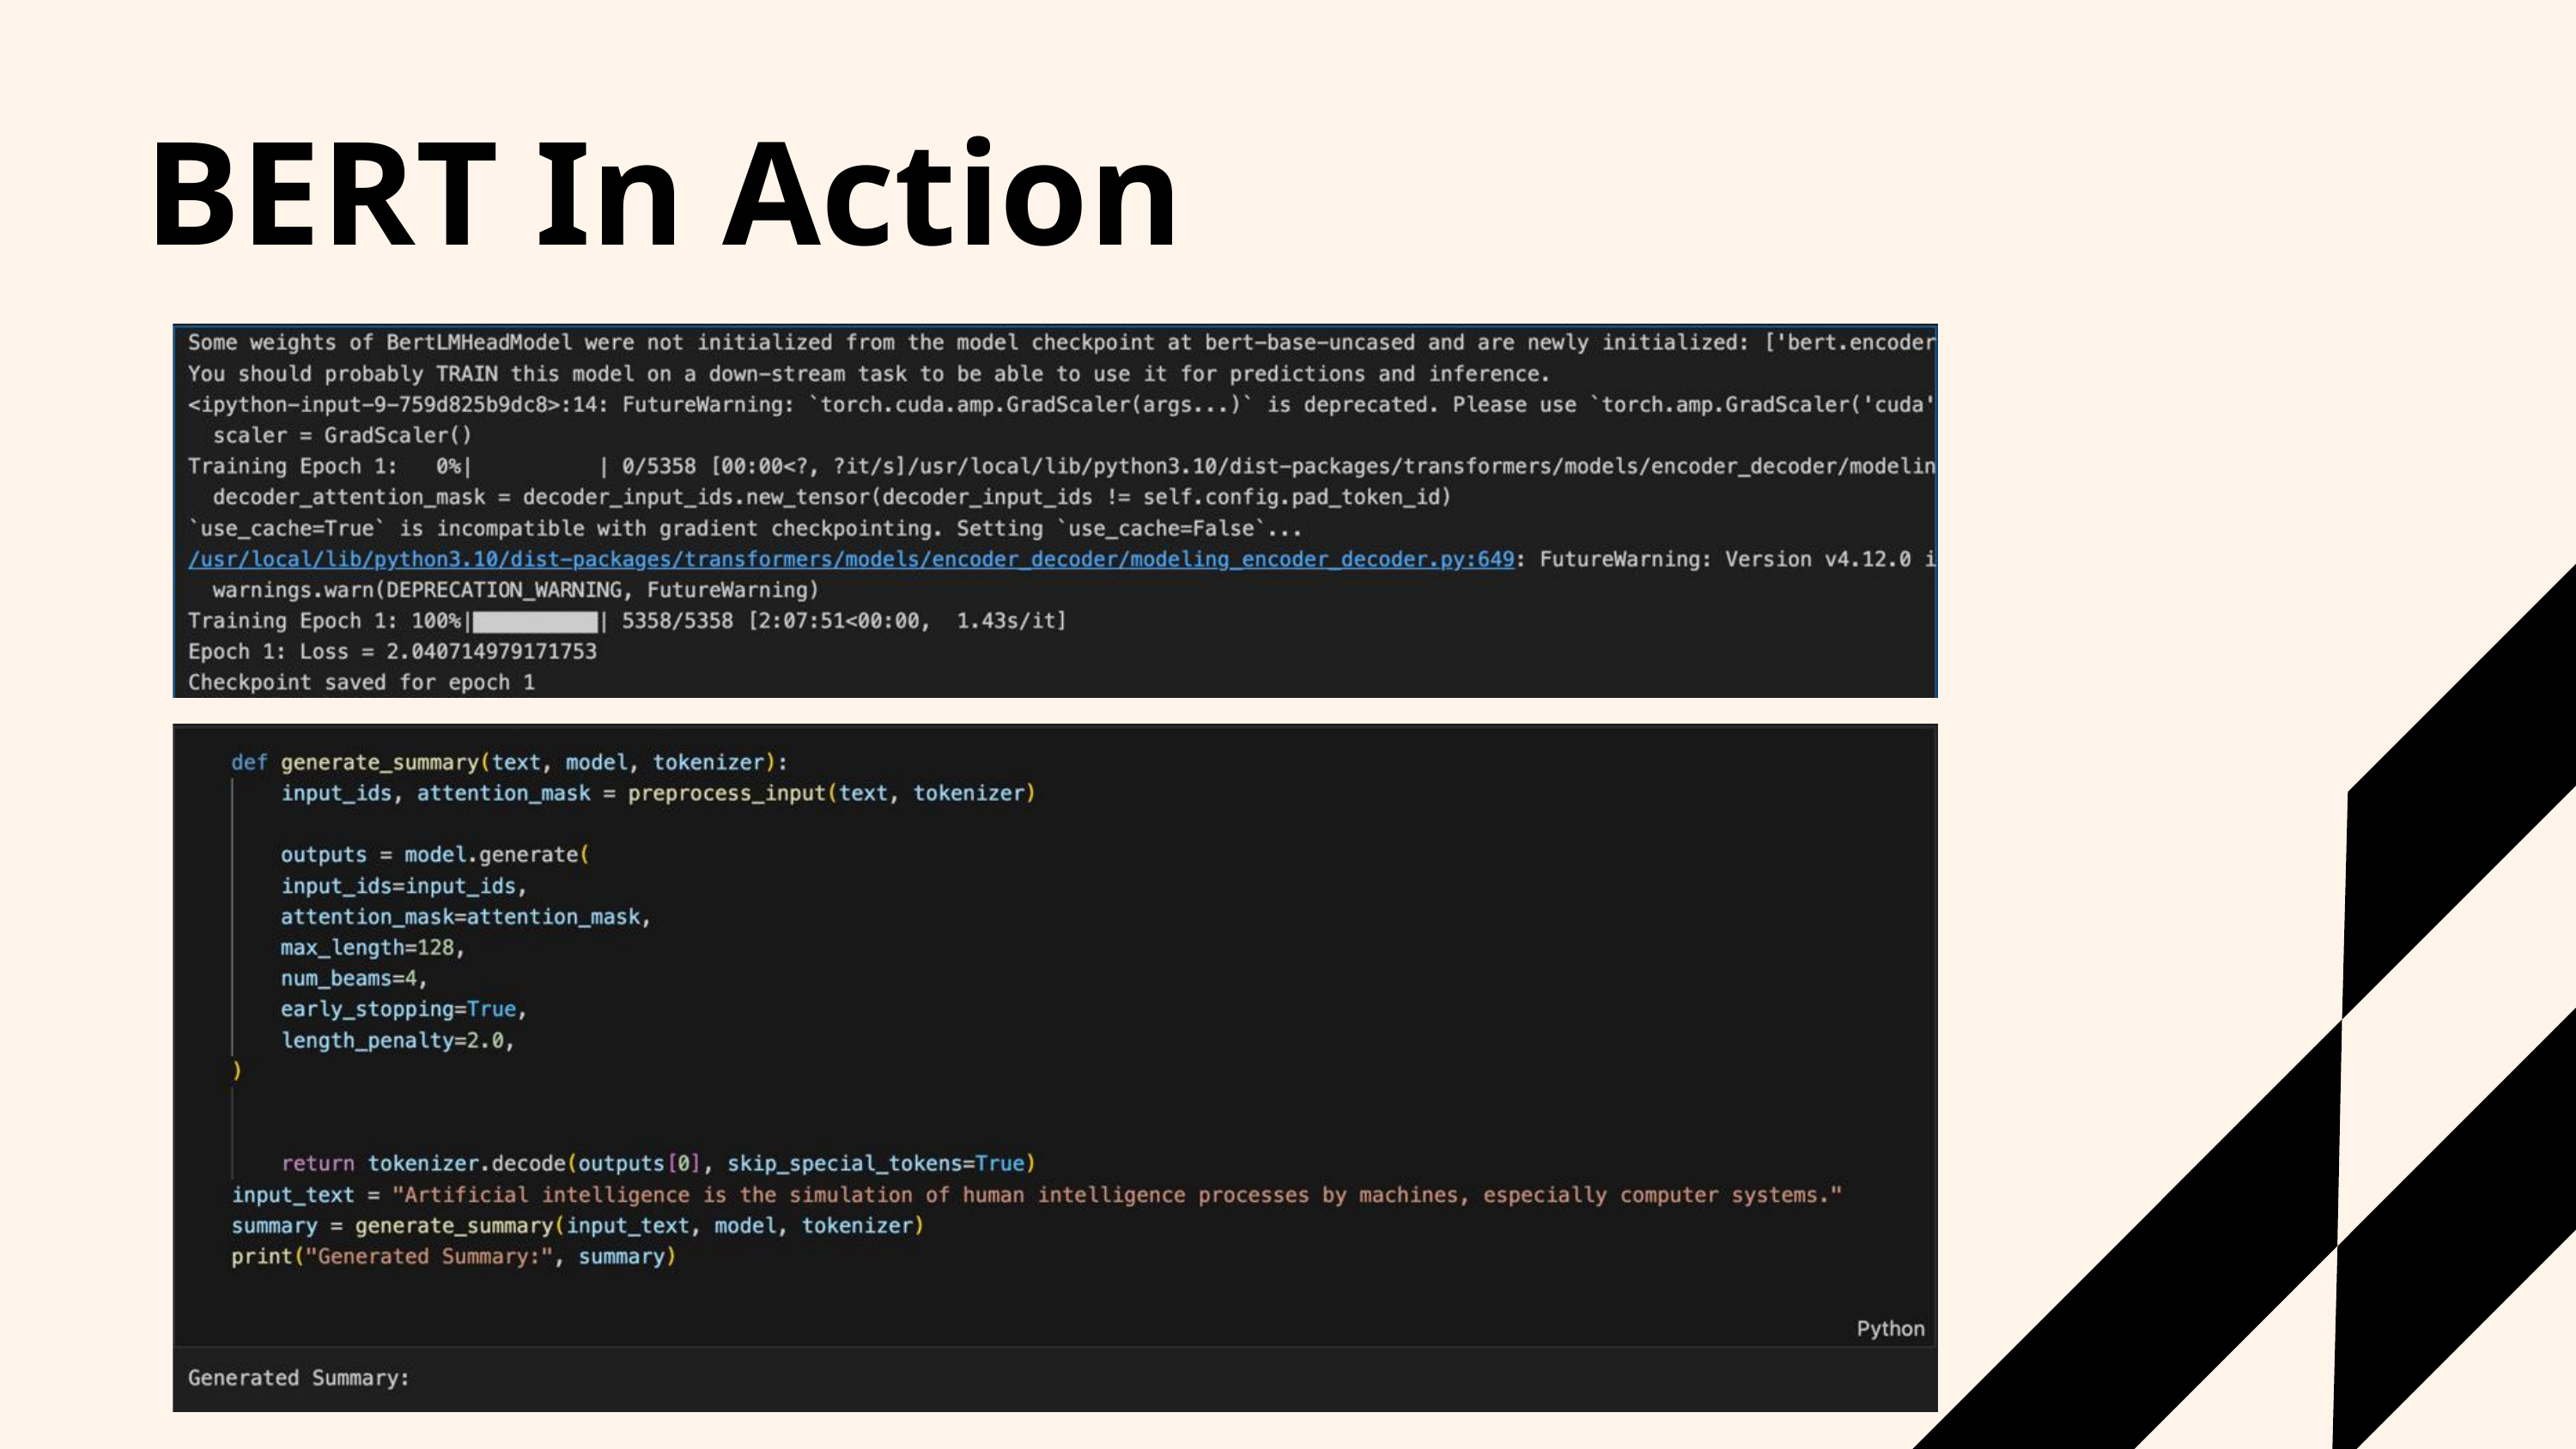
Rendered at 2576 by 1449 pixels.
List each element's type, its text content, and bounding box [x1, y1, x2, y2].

text_box [173, 724, 1782, 1413]
text_box [173, 324, 1938, 699]
text_box BERT In Action [144, 101, 1966, 274]
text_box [1786, 451, 2576, 1449]
